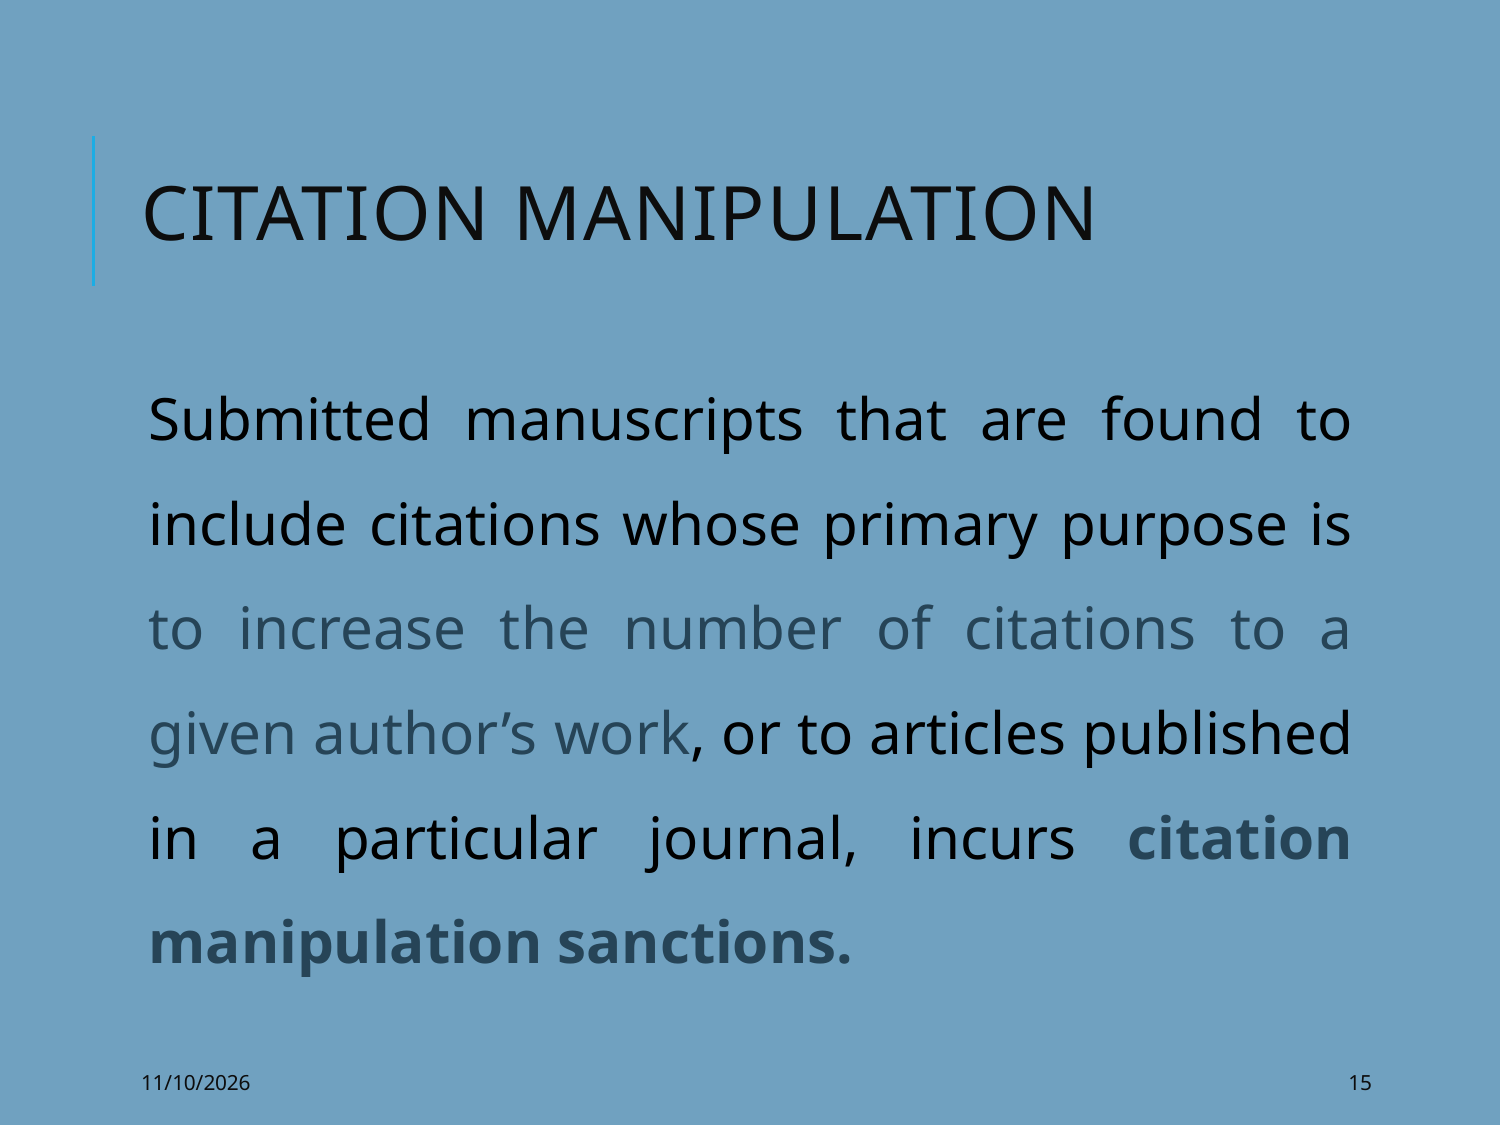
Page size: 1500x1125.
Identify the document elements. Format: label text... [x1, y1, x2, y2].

list Submitted manuscripts that are found to include citations whose primary purpose is to increase the number of citations to a given author’s work, or to articles published in a particular journal, incurs citation manipulation sanctions. [126, 339, 1361, 1033]
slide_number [126, 1061, 392, 1107]
slide_number 15 [1333, 1061, 1454, 1107]
title Citation Manipulation [126, 96, 1322, 339]
